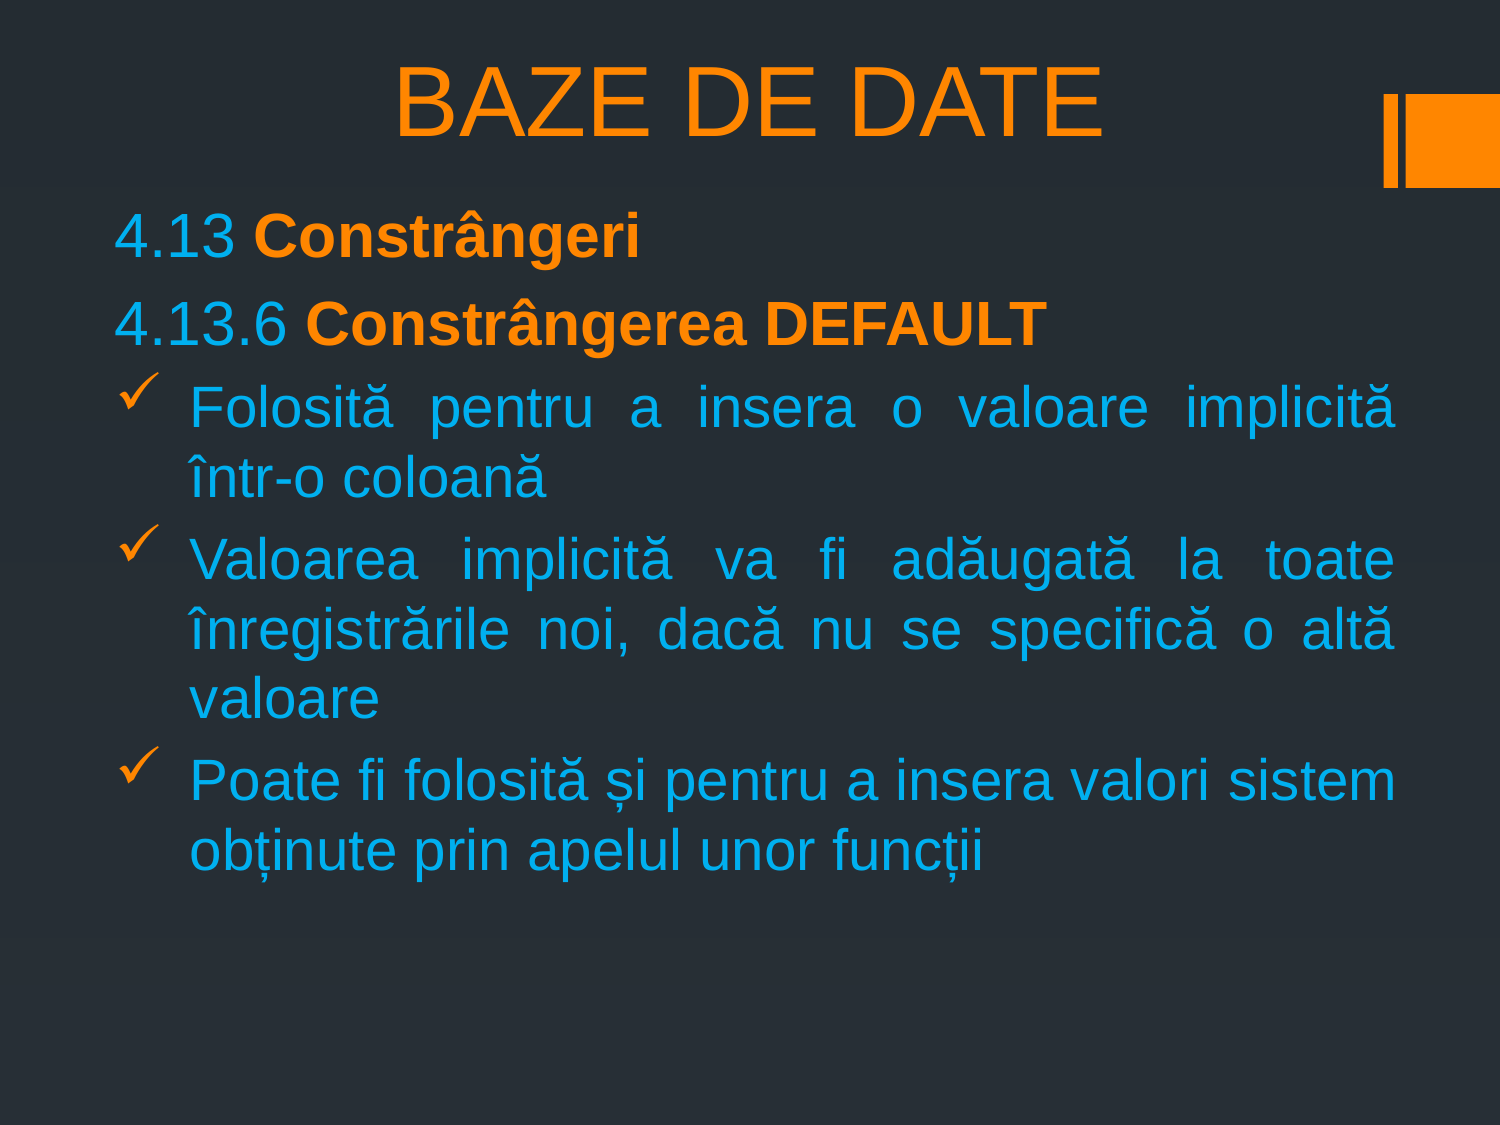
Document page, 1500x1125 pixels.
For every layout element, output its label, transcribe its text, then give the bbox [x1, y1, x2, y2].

subtitle 4.13 Constrângeri 4.13.6 Constrângerea DEFAULT Folosită pentru a insera o valoare implicită într-o coloană Valoarea implicită va fi adăugată la toate înregistrările noi, dacă nu se specifică o altă valoare Poate fi folosită și pentru a insera valori sistem obținute prin apelul unor funcții [99, 187, 1413, 1025]
title BAZE DE DATE [112, 0, 1388, 164]
